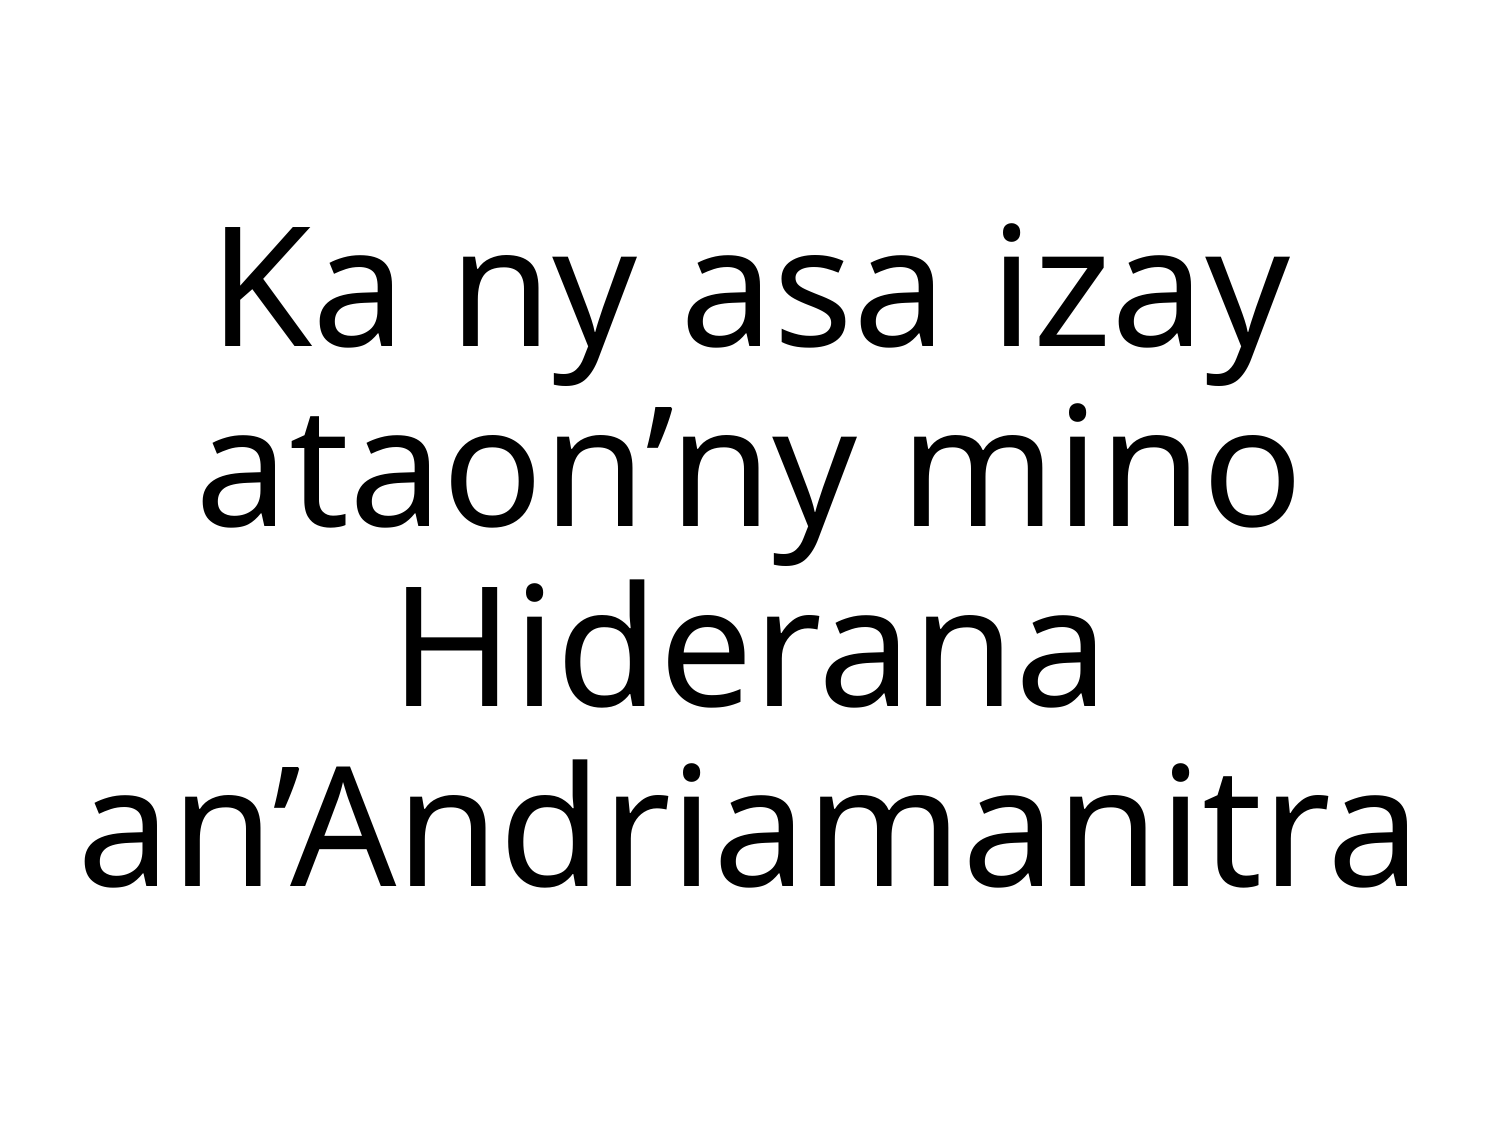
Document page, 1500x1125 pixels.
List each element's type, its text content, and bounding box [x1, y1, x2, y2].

title Ka ny asa izay ataon’ny mino Hiderana an’Andriamanitra [0, 0, 1500, 1125]
